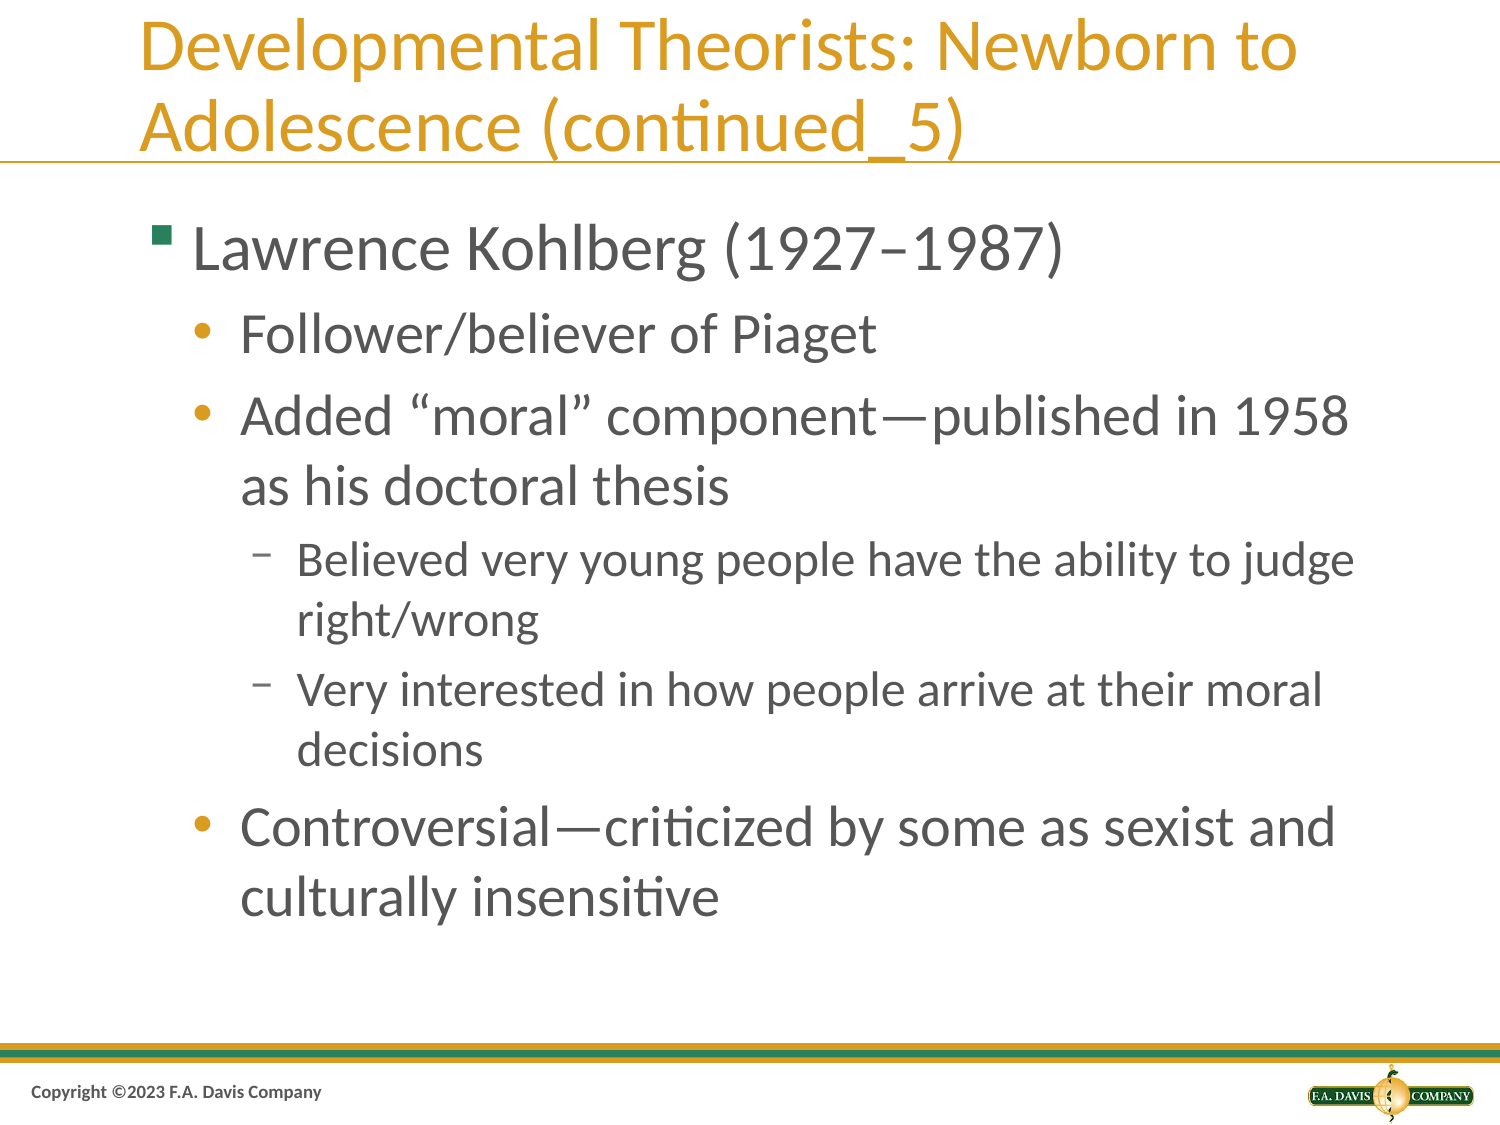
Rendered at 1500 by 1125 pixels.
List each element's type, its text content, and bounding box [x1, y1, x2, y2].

picture [1308, 1064, 1474, 1124]
picture [0, 1043, 1500, 1050]
list Lawrence Kohlberg (1927–1987) Follower/believer of Piaget Added “moral” component—published in 1958 as his doctoral thesis Believed very young people have the ability to judge right/wrong Very interested in how people arrive at their moral decisions Controversial—criticized by some as sexist and culturally insensitive [75, 196, 1425, 1025]
title Developmental Theorists: Newborn to Adolescence (continued_5) [124, 0, 1475, 177]
picture [0, 1058, 1500, 1063]
